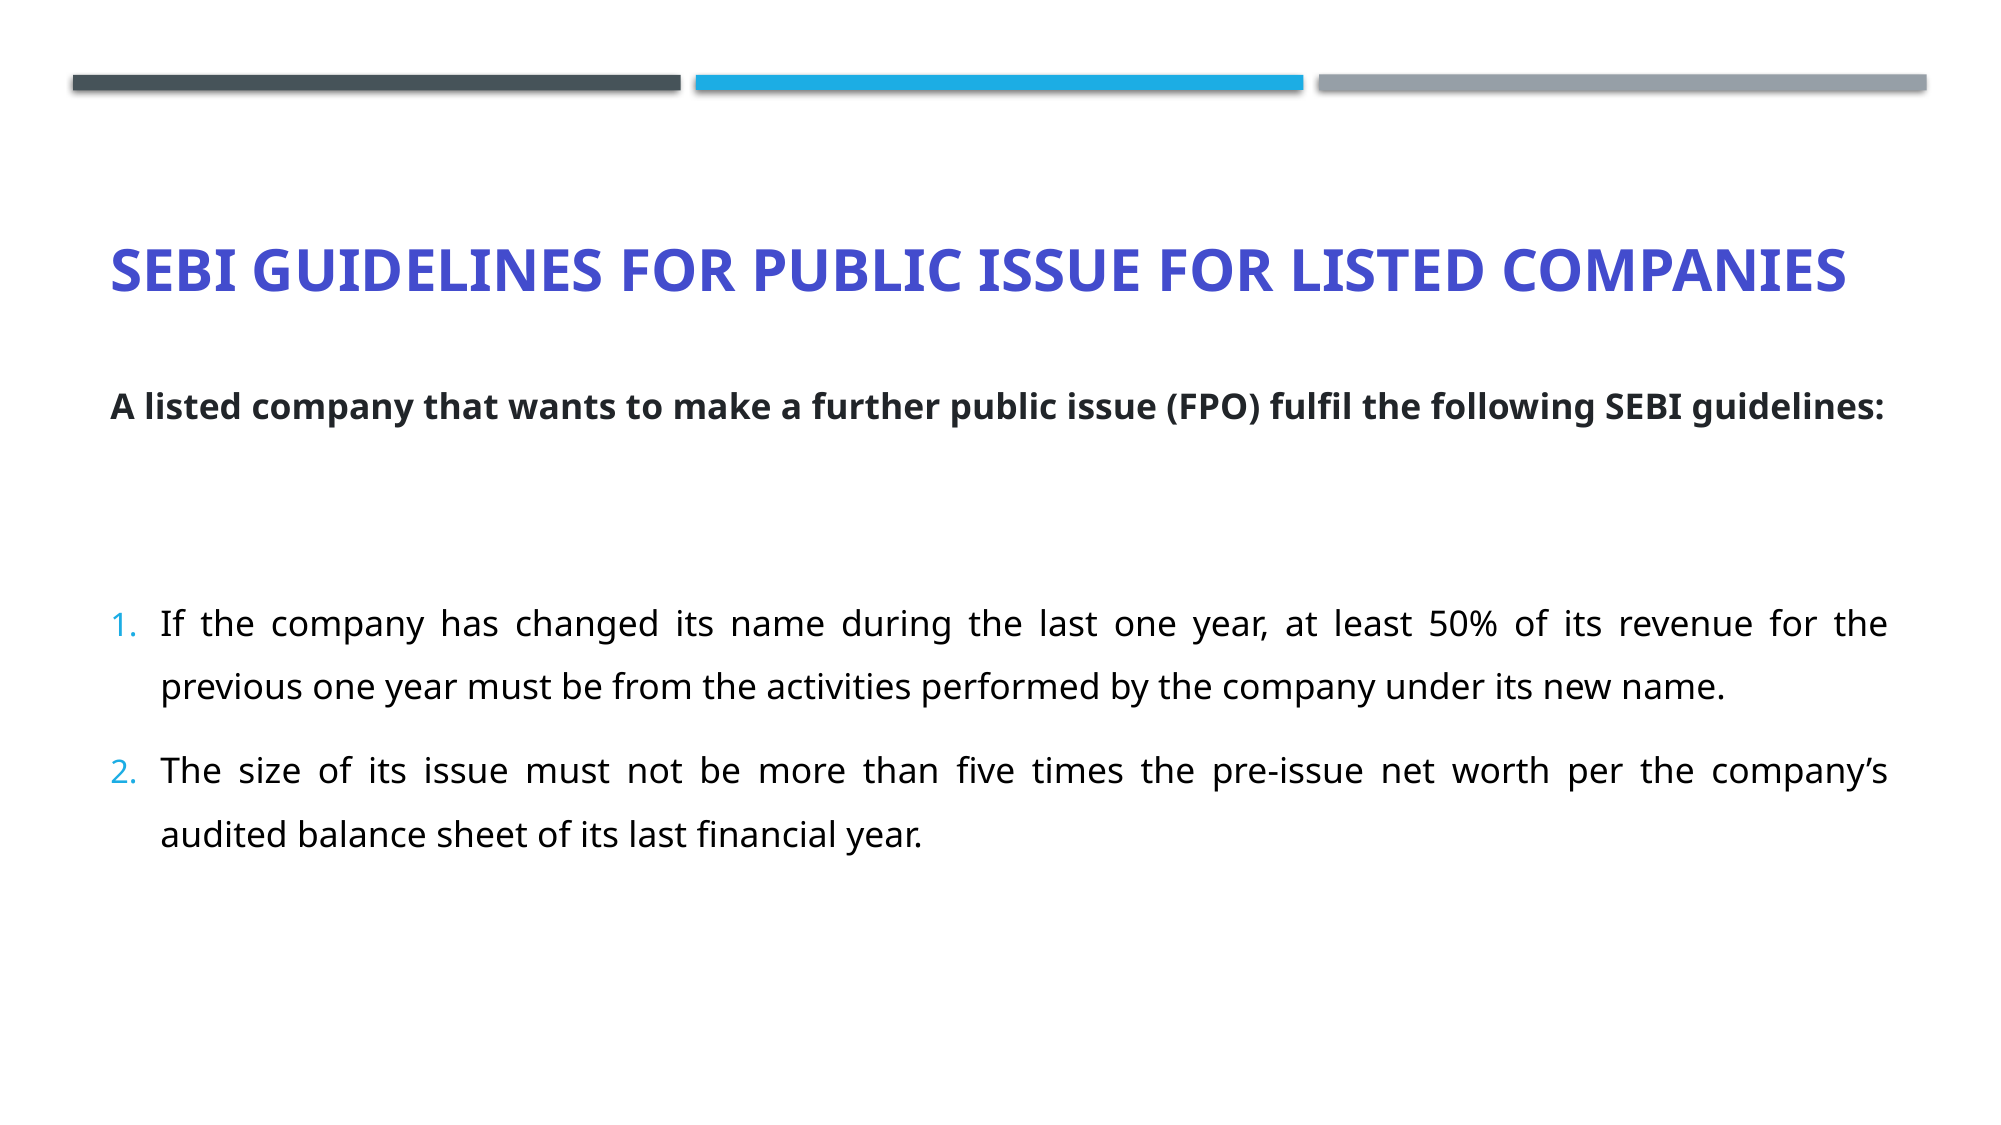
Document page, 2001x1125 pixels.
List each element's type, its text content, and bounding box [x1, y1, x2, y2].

list A listed company that wants to make a further public issue (FPO) fulfil the following SEBI guidelines: If the company has changed its name during the last one year, at least 50% of its revenue for the previous one year must be from the activities performed by the company under its new name. The size of its issue must not be more than five times the pre-issue net worth per the company’s audited balance sheet of its last financial year. [95, 352, 1905, 949]
title SEBI Guidelines for Public Issue for Listed Companies [95, 115, 1905, 311]
